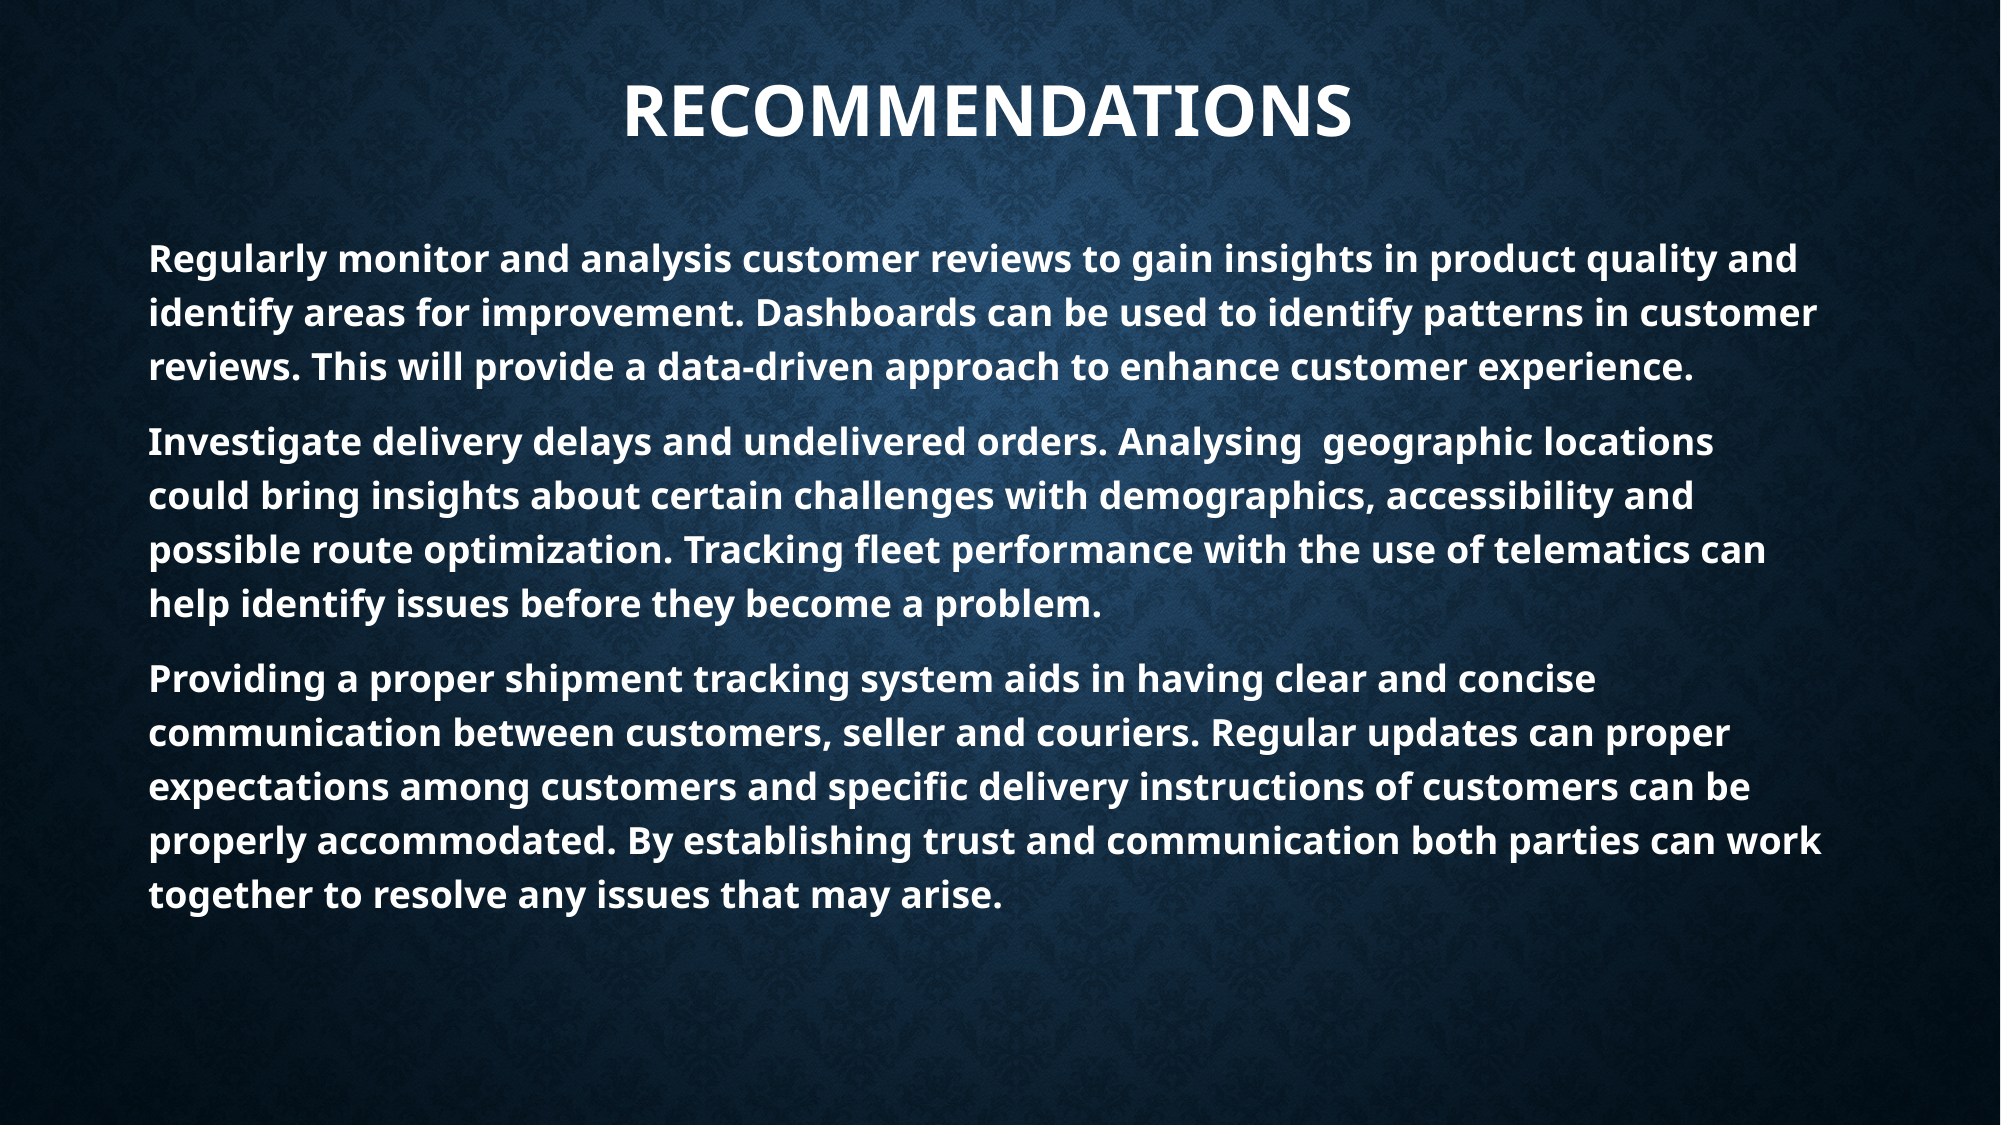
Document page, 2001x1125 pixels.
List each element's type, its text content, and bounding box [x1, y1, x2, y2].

title recommendations [189, 31, 1787, 160]
list Regularly monitor and analysis customer reviews to gain insights in product quality and identify areas for improvement. Dashboards can be used to identify patterns in customer reviews. This will provide a data-driven approach to enhance customer experience. Investigate delivery delays and undelivered orders. Analysing geographic locations could bring insights about certain challenges with demographics, accessibility and possible route optimization. Tracking fleet performance with the use of telematics can help identify issues before they become a problem. Providing a proper shipment tracking system aids in having clear and concise communication between customers, seller and couriers. Regular updates can proper expectations among customers and specific delivery instructions of customers can be properly accommodated. By establishing trust and communication both parties can work together to resolve any issues that may arise. [133, 218, 1843, 1040]
